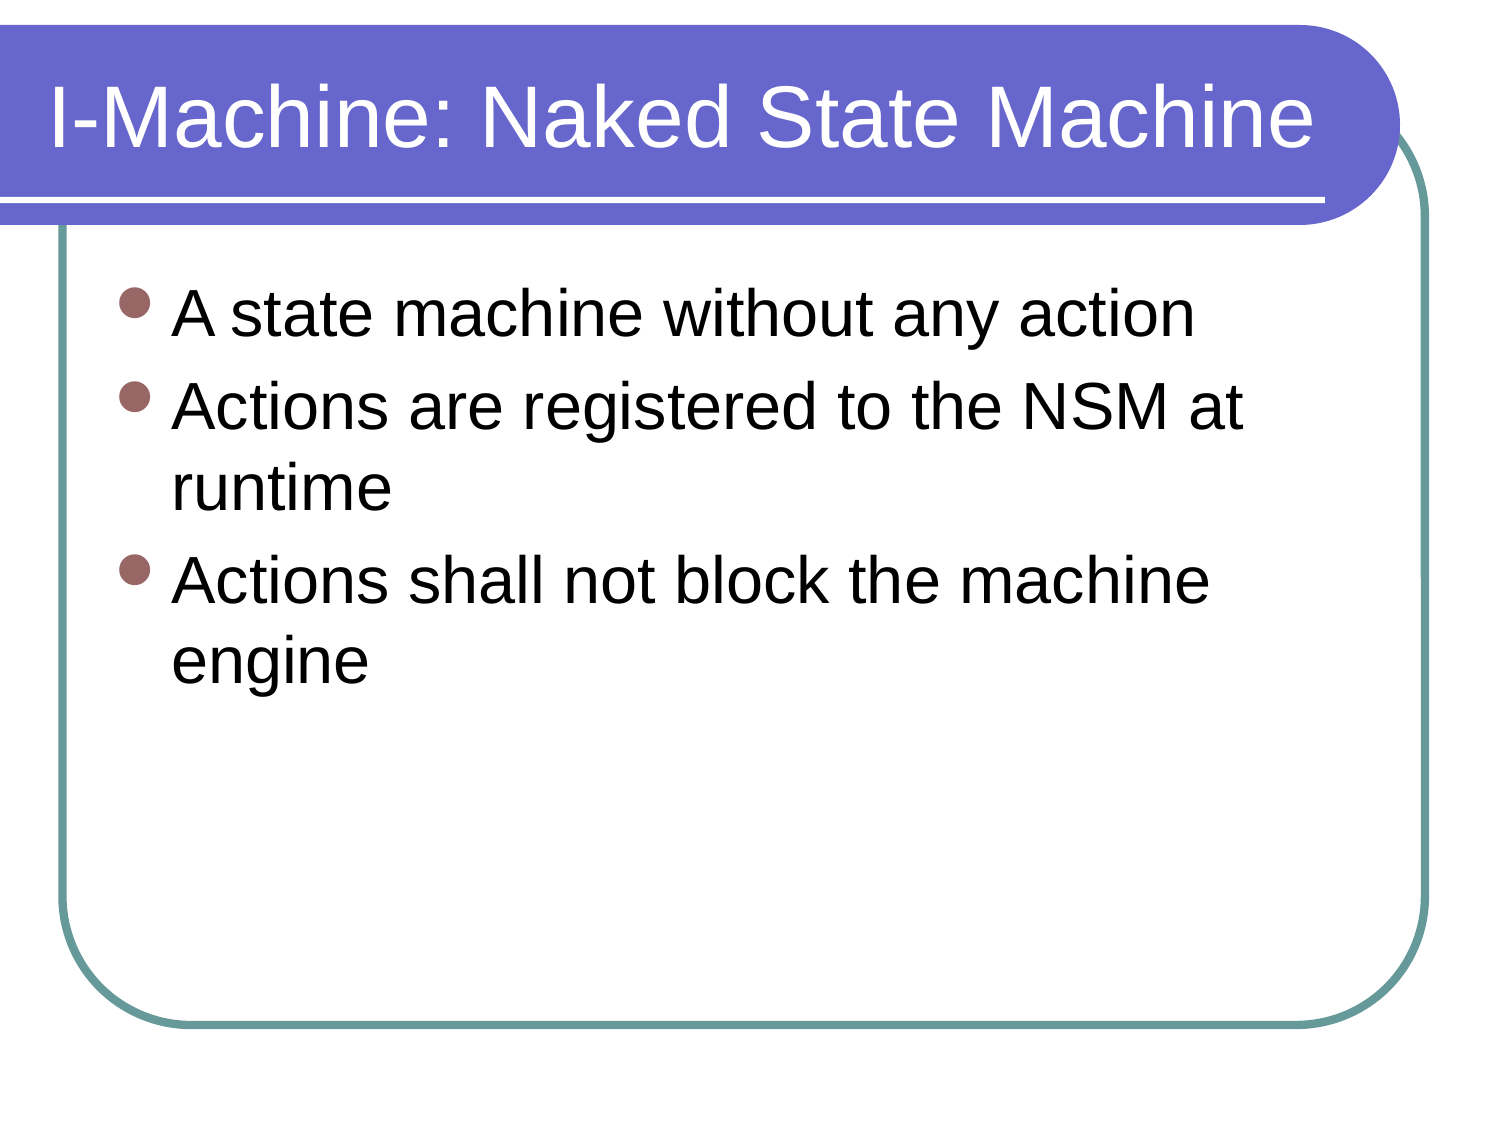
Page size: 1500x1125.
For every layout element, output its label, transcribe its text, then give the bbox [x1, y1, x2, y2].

title I-Machine: Naked State Machine [32, 37, 1347, 188]
list A state machine without any action Actions are registered to the NSM at runtime Actions shall not block the machine engine [99, 262, 1400, 988]
